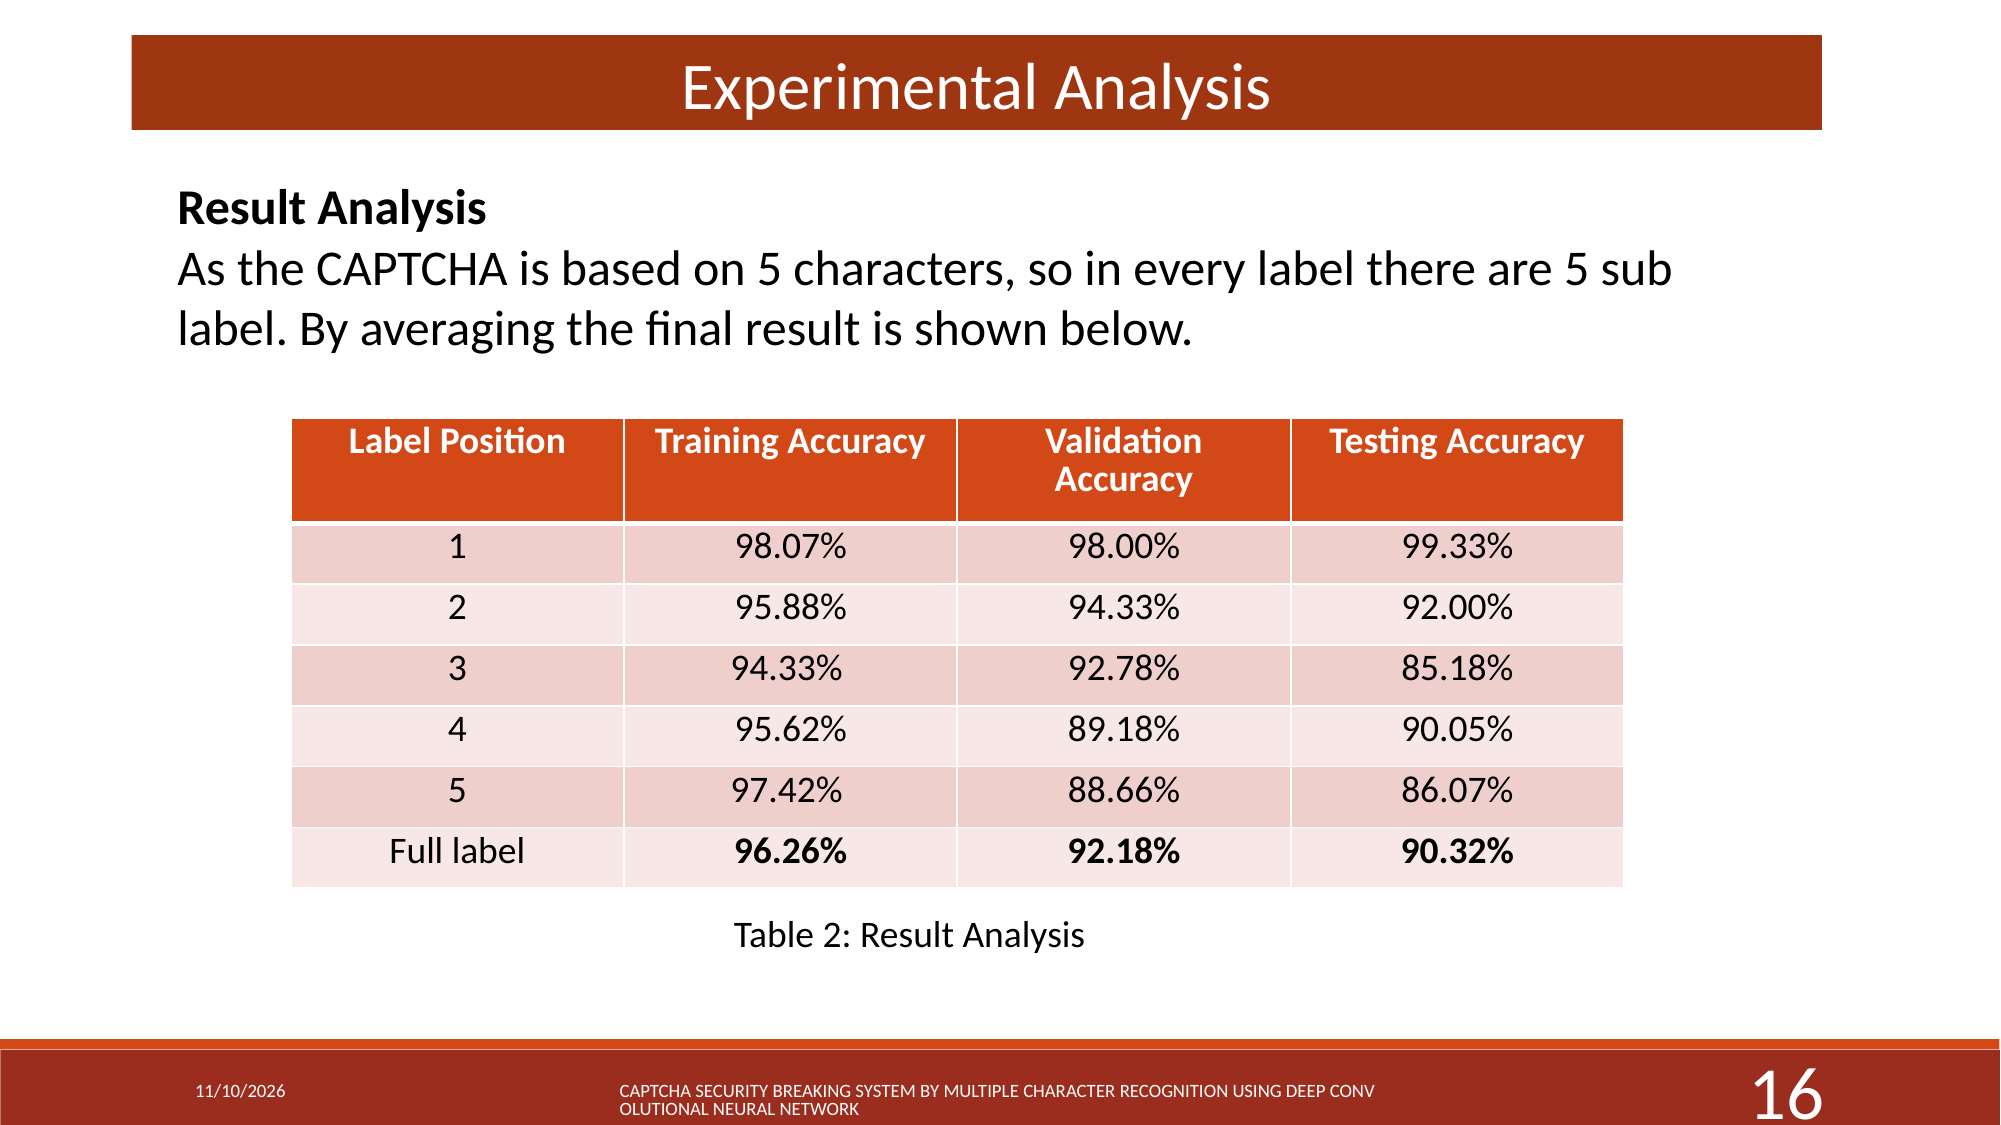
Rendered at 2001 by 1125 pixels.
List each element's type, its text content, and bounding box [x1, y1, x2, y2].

table_cell 98.07% [625, 526, 956, 583]
table_cell 98.00% [958, 526, 1290, 583]
table_cell 95.88% [625, 585, 956, 644]
text_box Experimental Analysis [131, 35, 1822, 130]
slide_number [180, 1059, 586, 1120]
table_cell 89.18% [958, 707, 1290, 766]
table_cell 3 [292, 646, 623, 705]
text_box Table 2: Result Analysis [719, 902, 1159, 962]
table_cell 99.33% [1292, 526, 1623, 583]
table_cell 94.33% [625, 646, 956, 705]
text_box Result Analysis As the CAPTCHA is based on 5 characters, so in every label there are 5 sub label. By averaging the final result is shown below. [162, 167, 1732, 363]
table_cell 88.66% [958, 767, 1290, 827]
table_cell Full label [292, 828, 623, 887]
table_cell 5 [292, 767, 623, 827]
table_header Validation Accuracy [958, 419, 1290, 521]
table_cell 90.32% [1292, 828, 1623, 887]
table_cell 94.33% [958, 585, 1290, 644]
table_cell 4 [292, 707, 623, 766]
table_cell 92.18% [958, 828, 1290, 887]
table_cell 95.62% [625, 707, 956, 766]
table_cell 92.78% [958, 646, 1290, 705]
table_cell 96.26% [625, 828, 956, 887]
table_cell 85.18% [1292, 646, 1623, 705]
table_cell 97.42% [625, 767, 956, 827]
table_cell 86.07% [1292, 767, 1623, 827]
table_cell 92.00% [1292, 585, 1623, 644]
table_header Label Position [292, 419, 623, 521]
table_header Training Accuracy [625, 419, 956, 521]
footer CAPTCHA Security Breaking System By Multiple Character Recognition Using Deep Convolutional Neural Network [604, 1059, 1396, 1120]
slide_number 16 [1624, 1059, 1840, 1120]
table_cell 2 [292, 585, 623, 644]
table_header Testing Accuracy [1292, 419, 1623, 521]
table_cell 1 [292, 526, 623, 583]
table_cell 90.05% [1292, 707, 1623, 766]
